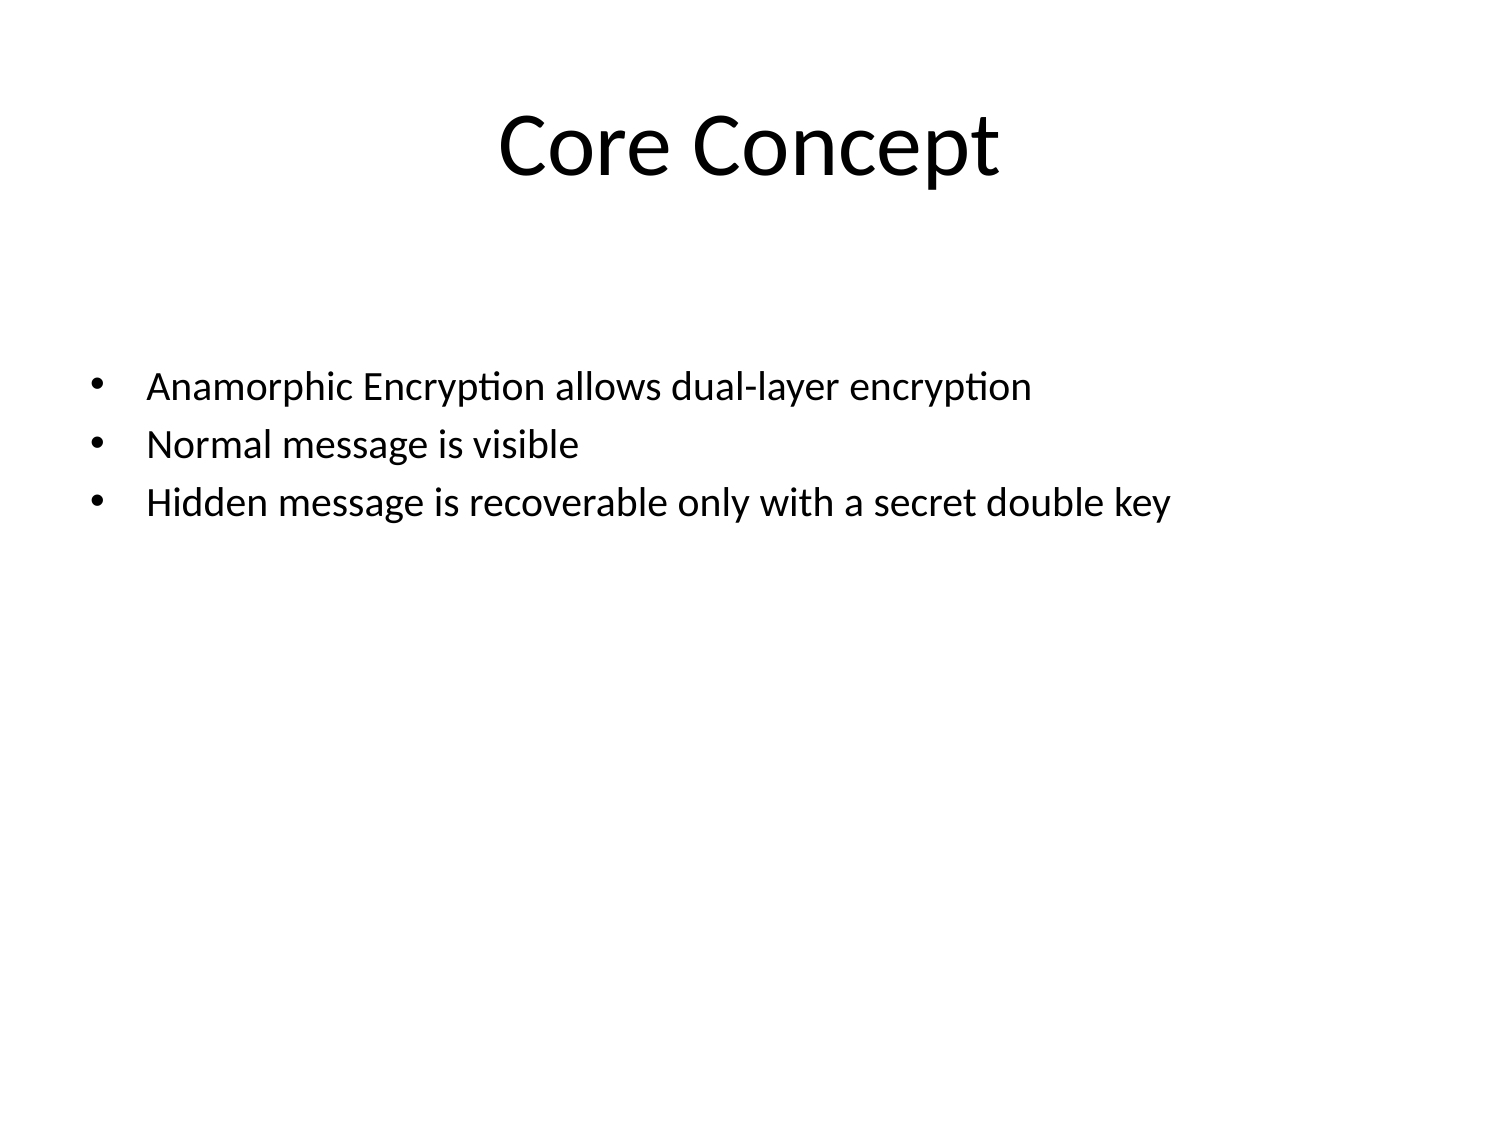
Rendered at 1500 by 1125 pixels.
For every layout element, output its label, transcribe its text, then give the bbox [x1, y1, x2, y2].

title Core Concept [75, 45, 1425, 233]
list Anamorphic Encryption allows dual-layer encryption Normal message is visible Hidden message is recoverable only with a secret double key [75, 262, 1425, 1005]
